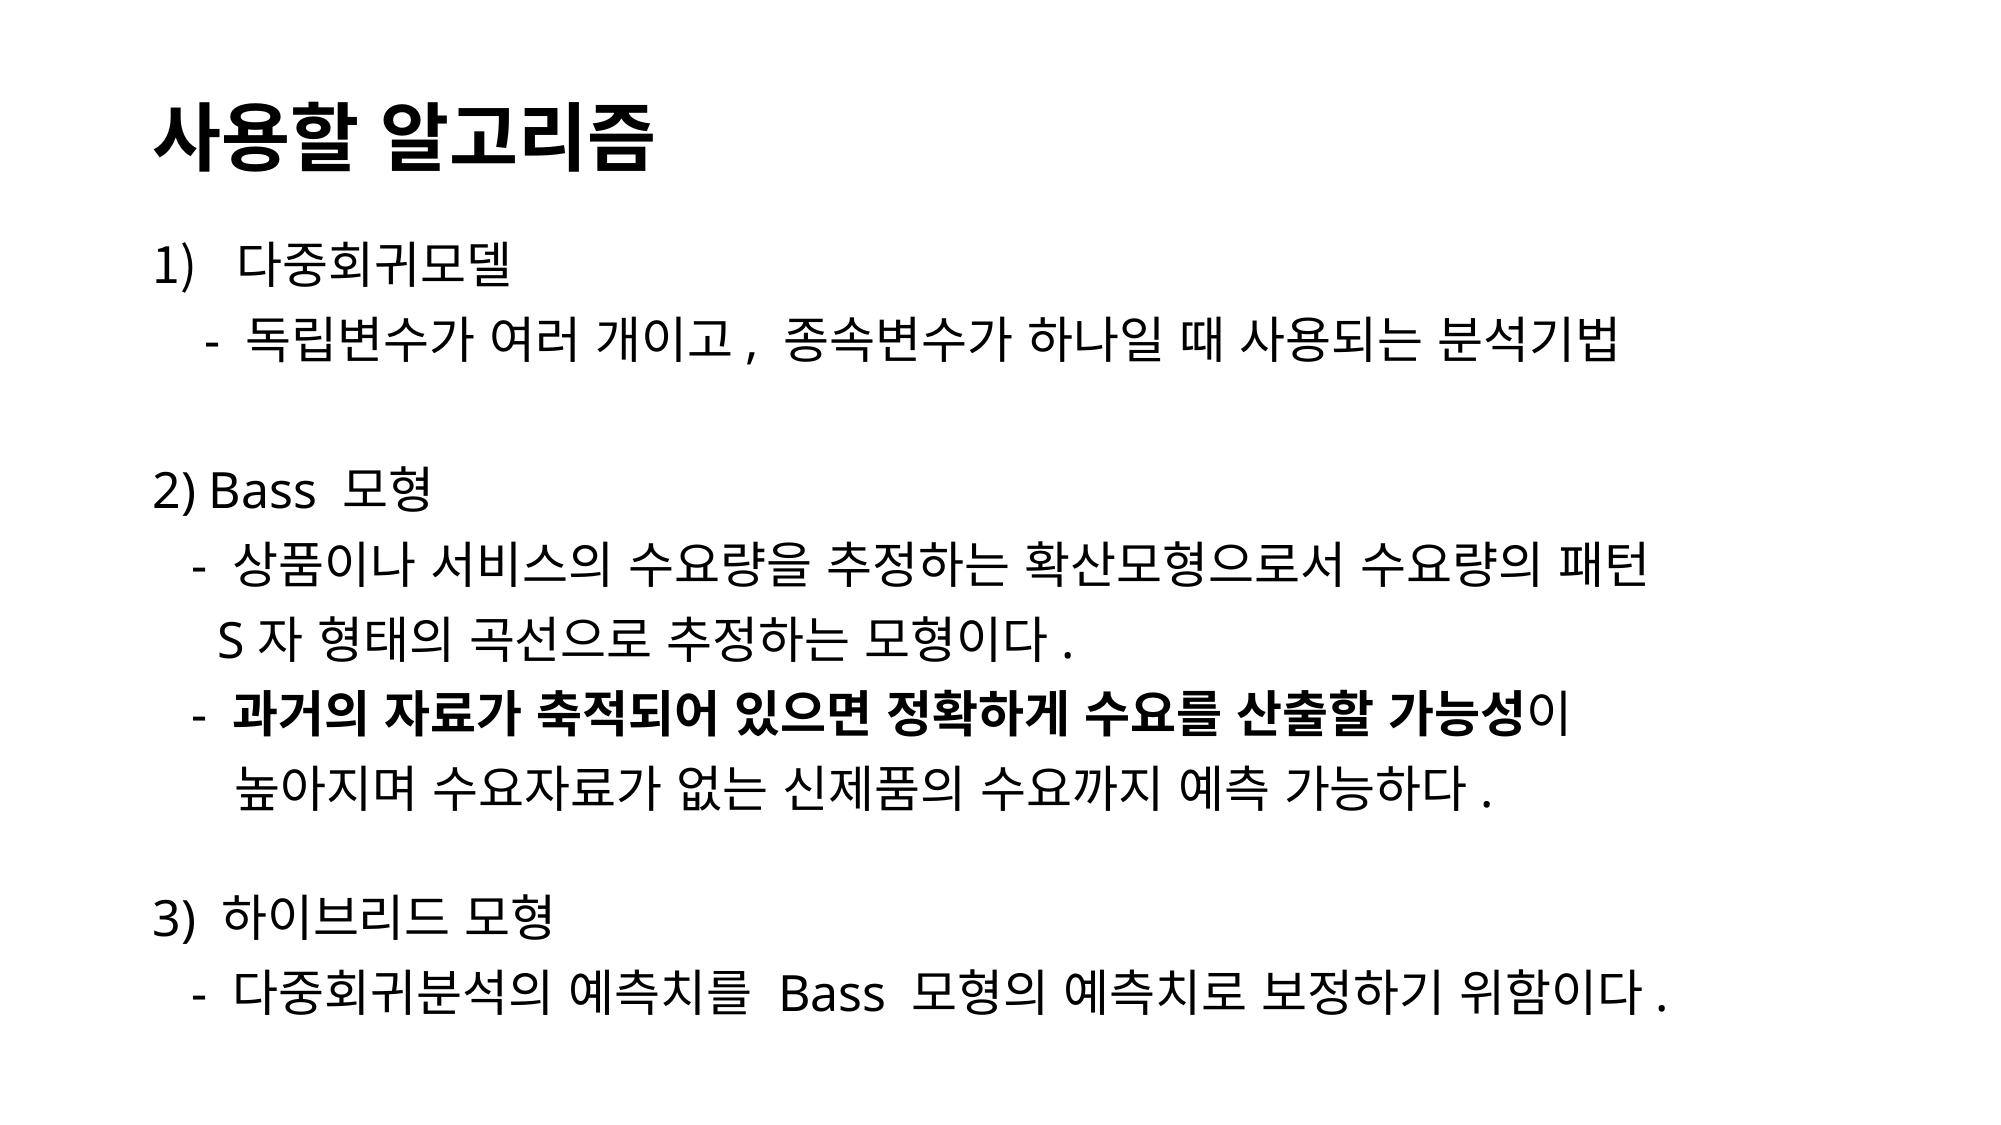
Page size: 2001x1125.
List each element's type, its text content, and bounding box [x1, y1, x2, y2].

list 다중회귀모델 - 독립변수가 여러 개이고, 종속변수가 하나일 때 사용되는 분석기법 2) Bass 모형 - 상품이나 서비스의 수요량을 추정하는 확산모형으로서 수요량의 패턴 S자 형태의 곡선으로 추정하는 모형이다. - 과거의 자료가 축적되어 있으면 정확하게 수요를 산출할 가능성이 높아지며 수요자료가 없는 신제품의 수요까지 예측 가능하다. 3) 하이브리드 모형 - 다중회귀분석의 예측치를 Bass 모형의 예측치로 보정하기 위함이다. [137, 233, 1863, 1066]
title 사용할 알고리즘 [137, 32, 1863, 233]
